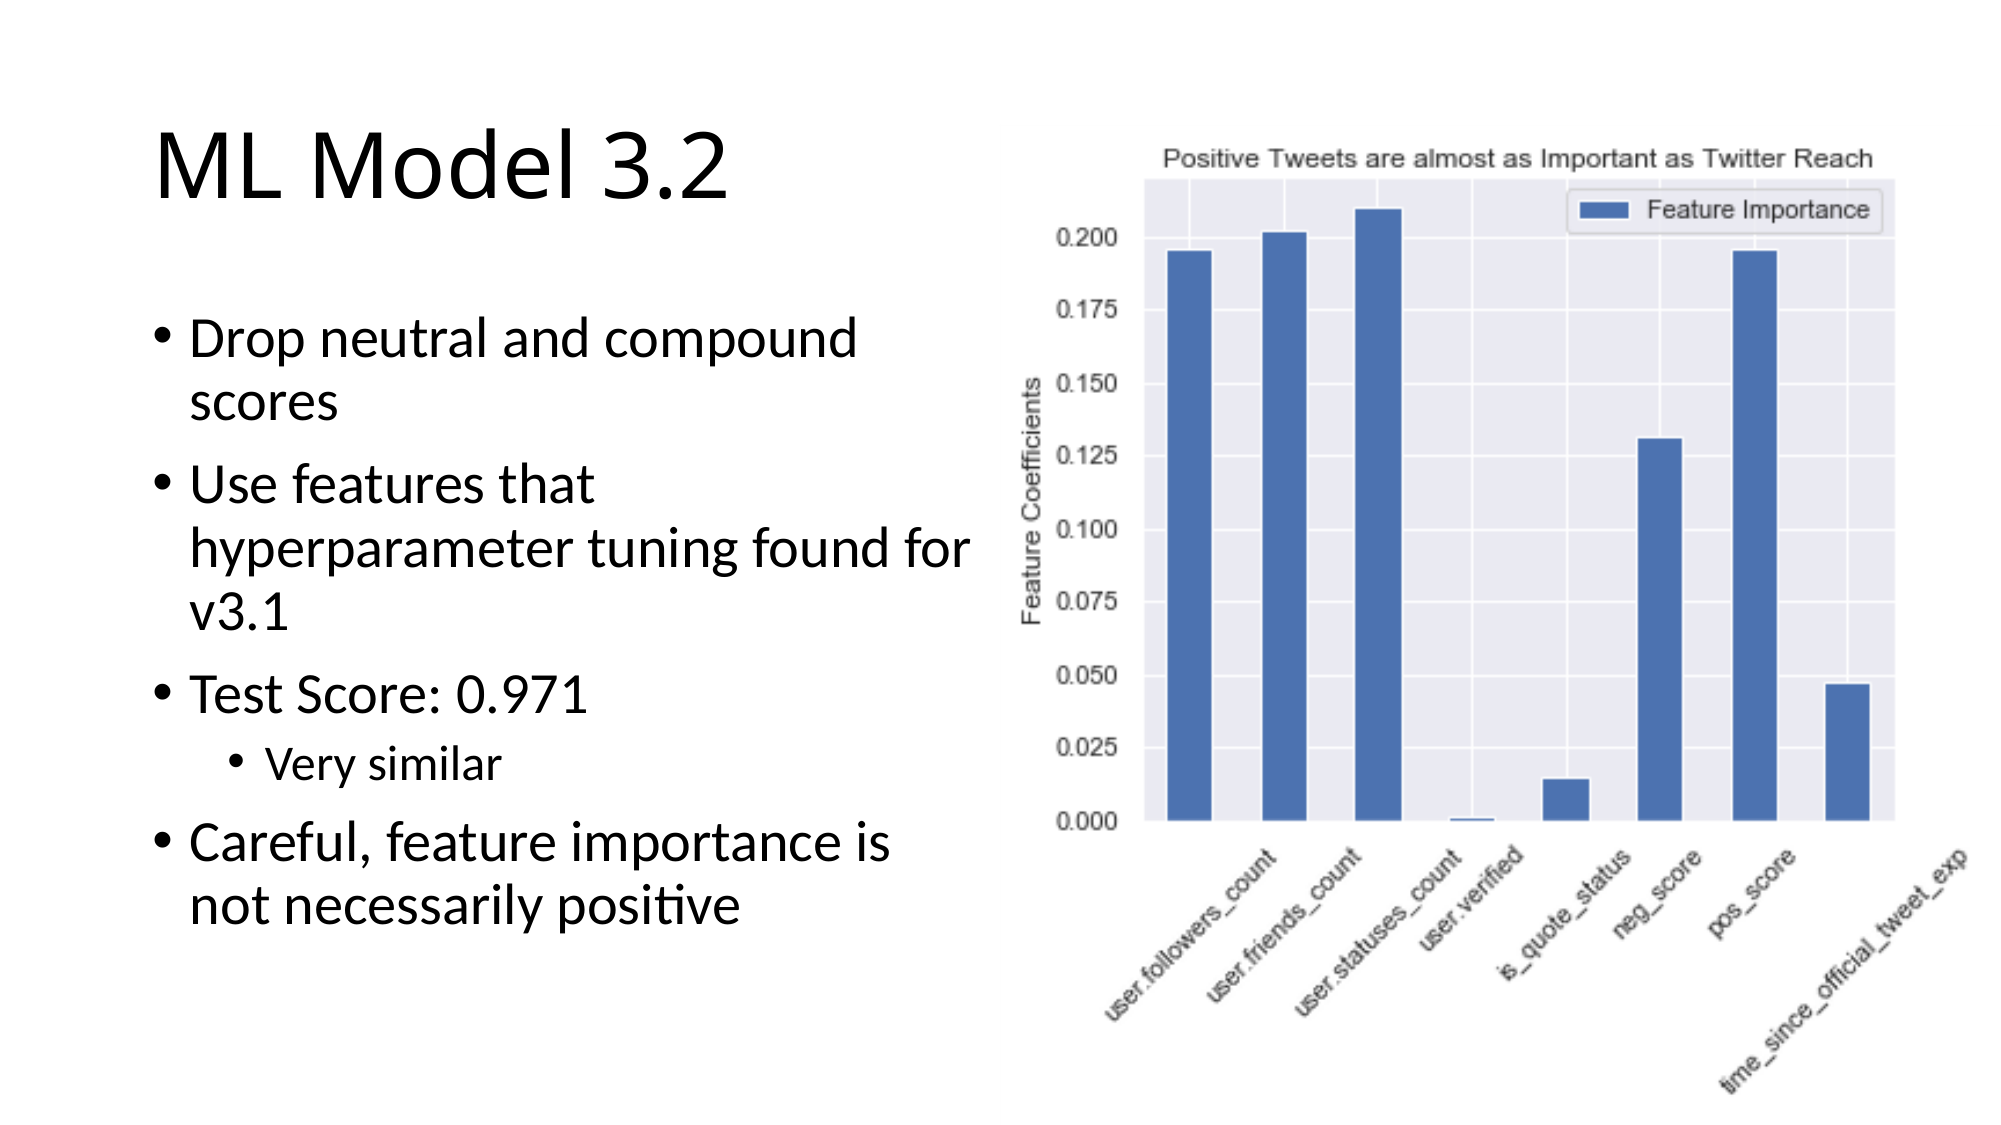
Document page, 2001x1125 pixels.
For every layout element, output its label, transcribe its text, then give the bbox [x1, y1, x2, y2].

picture [999, 124, 2000, 1125]
title ML Model 3.2 [137, 59, 1863, 278]
list Drop neutral and compound scores Use features that hyperparameter tuning found for v3.1 Test Score: 0.971 Very similar Careful, feature importance is not necessarily positive [137, 299, 999, 1014]
